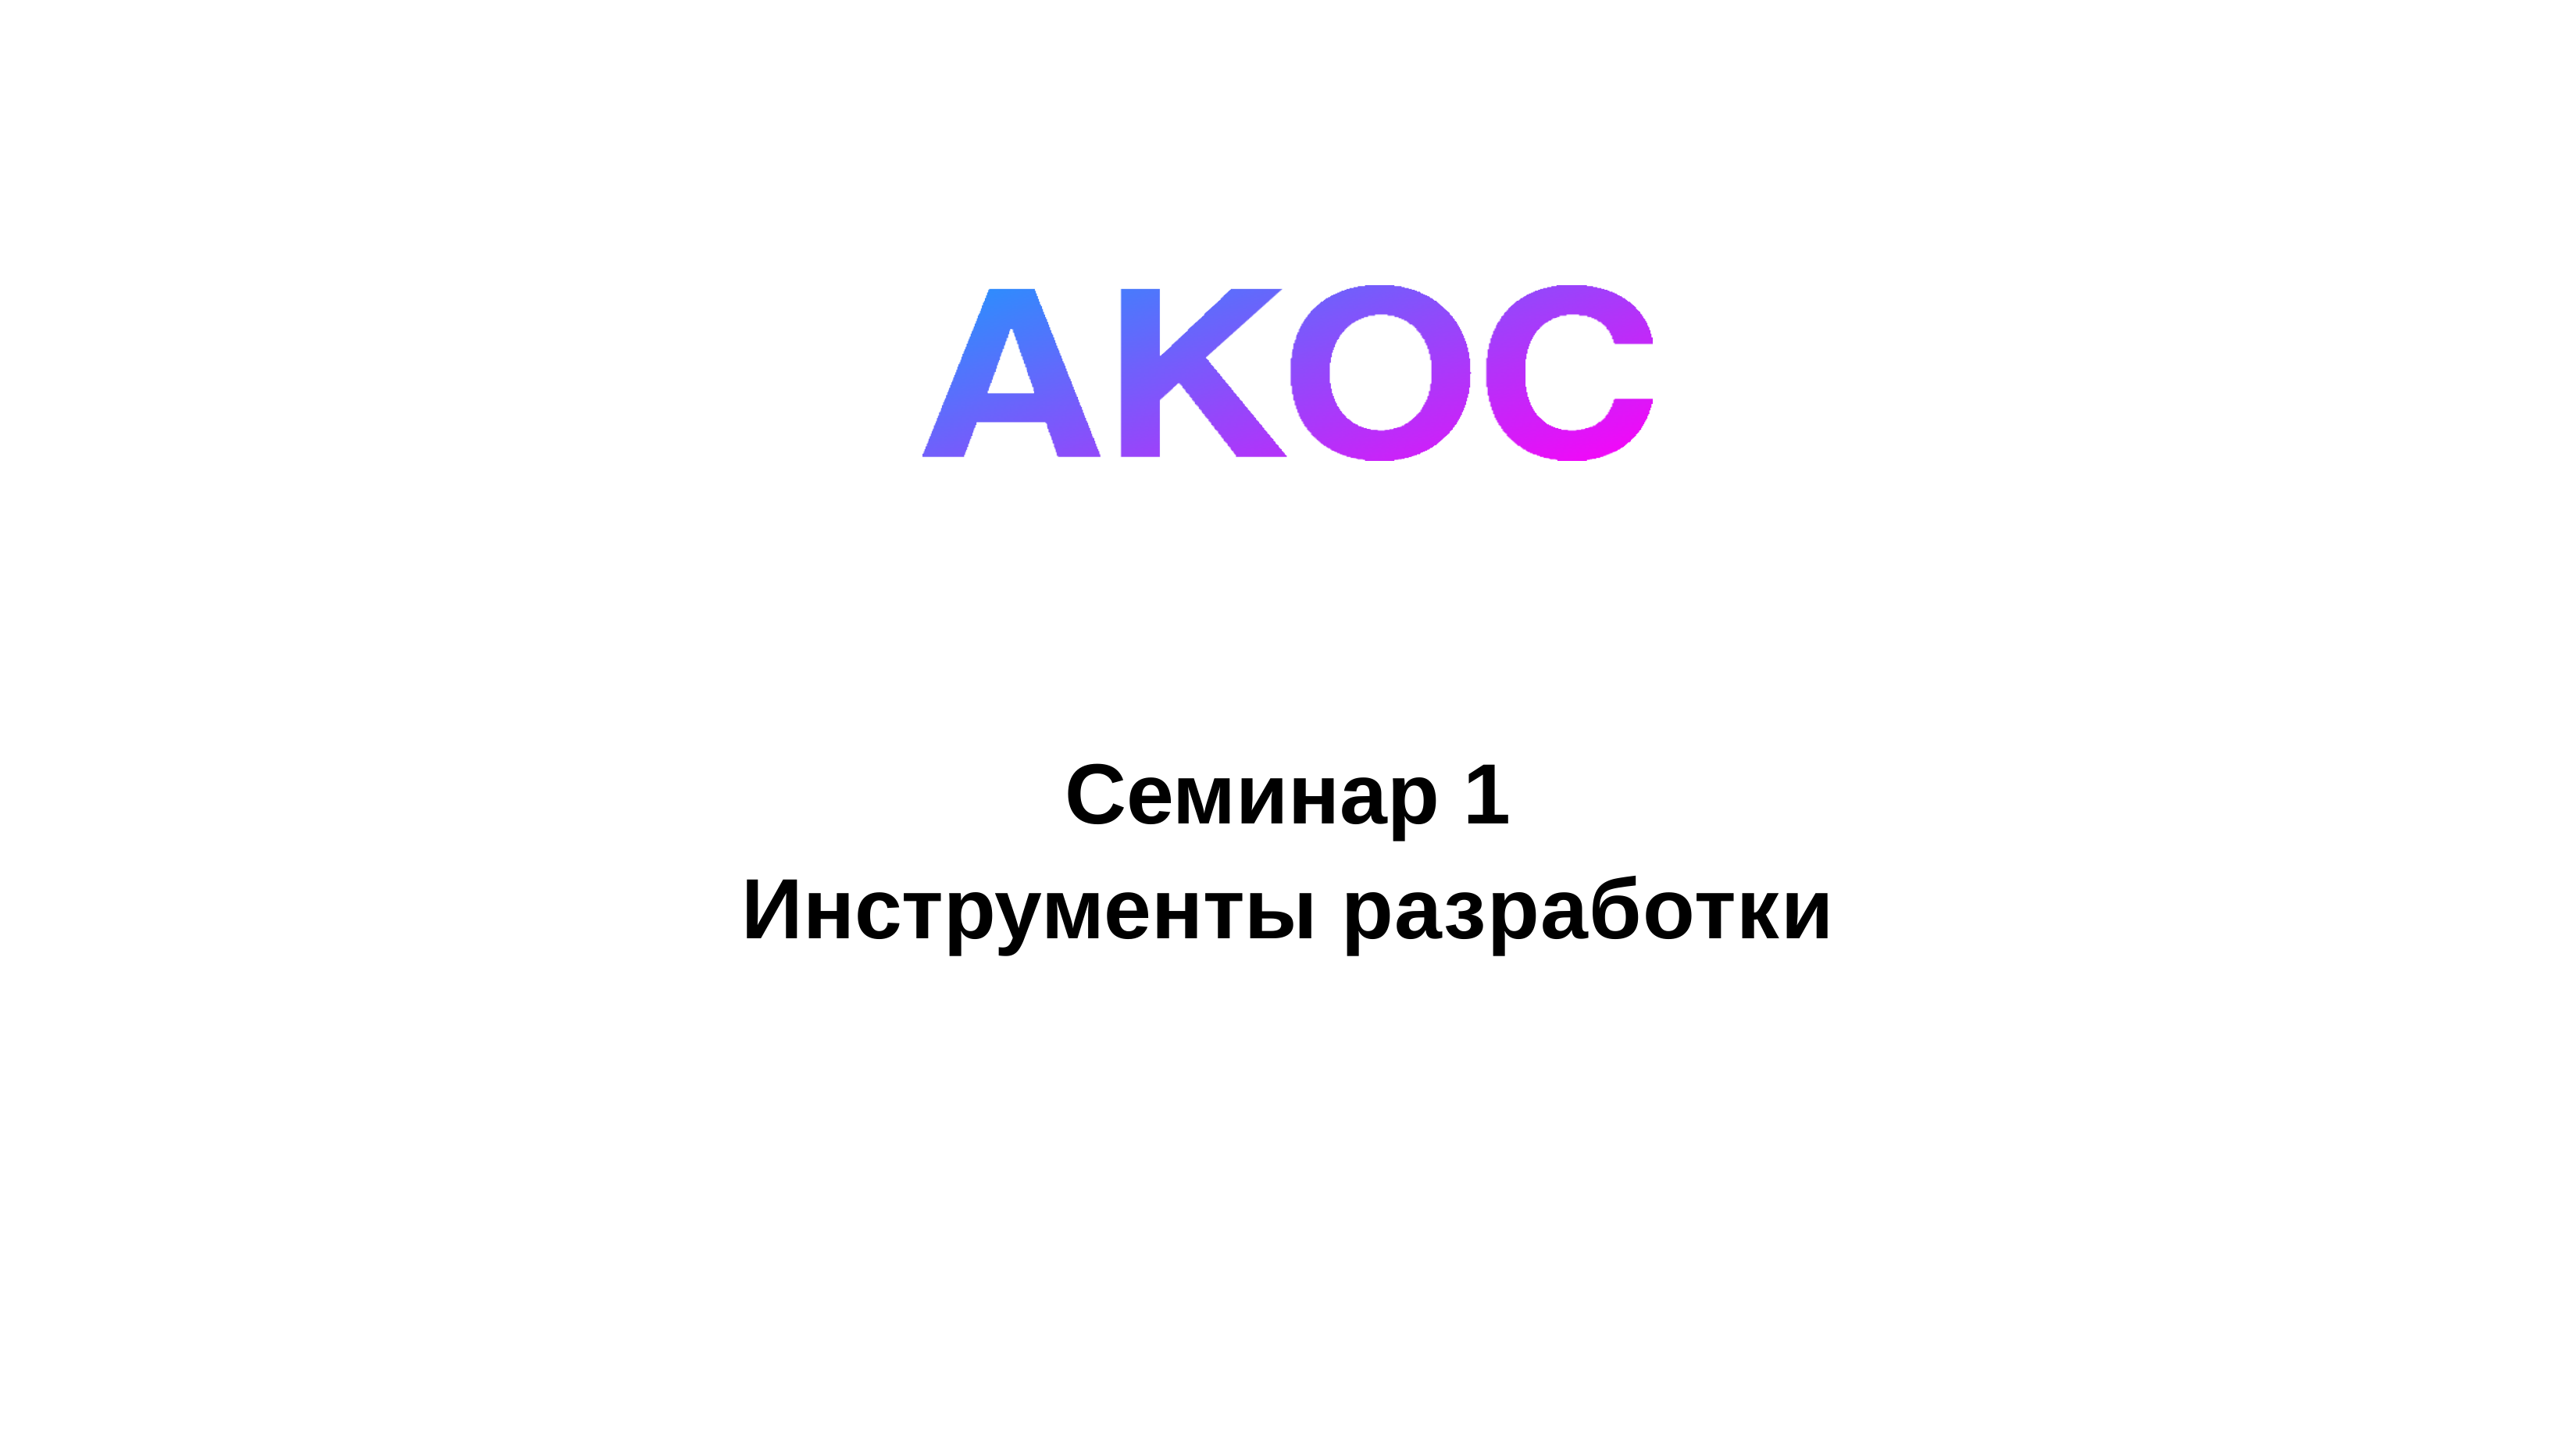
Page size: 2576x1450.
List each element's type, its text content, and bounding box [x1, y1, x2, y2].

title Семинар 1 Инструменты разработки [738, 724, 1838, 981]
picture [922, 284, 1654, 461]
